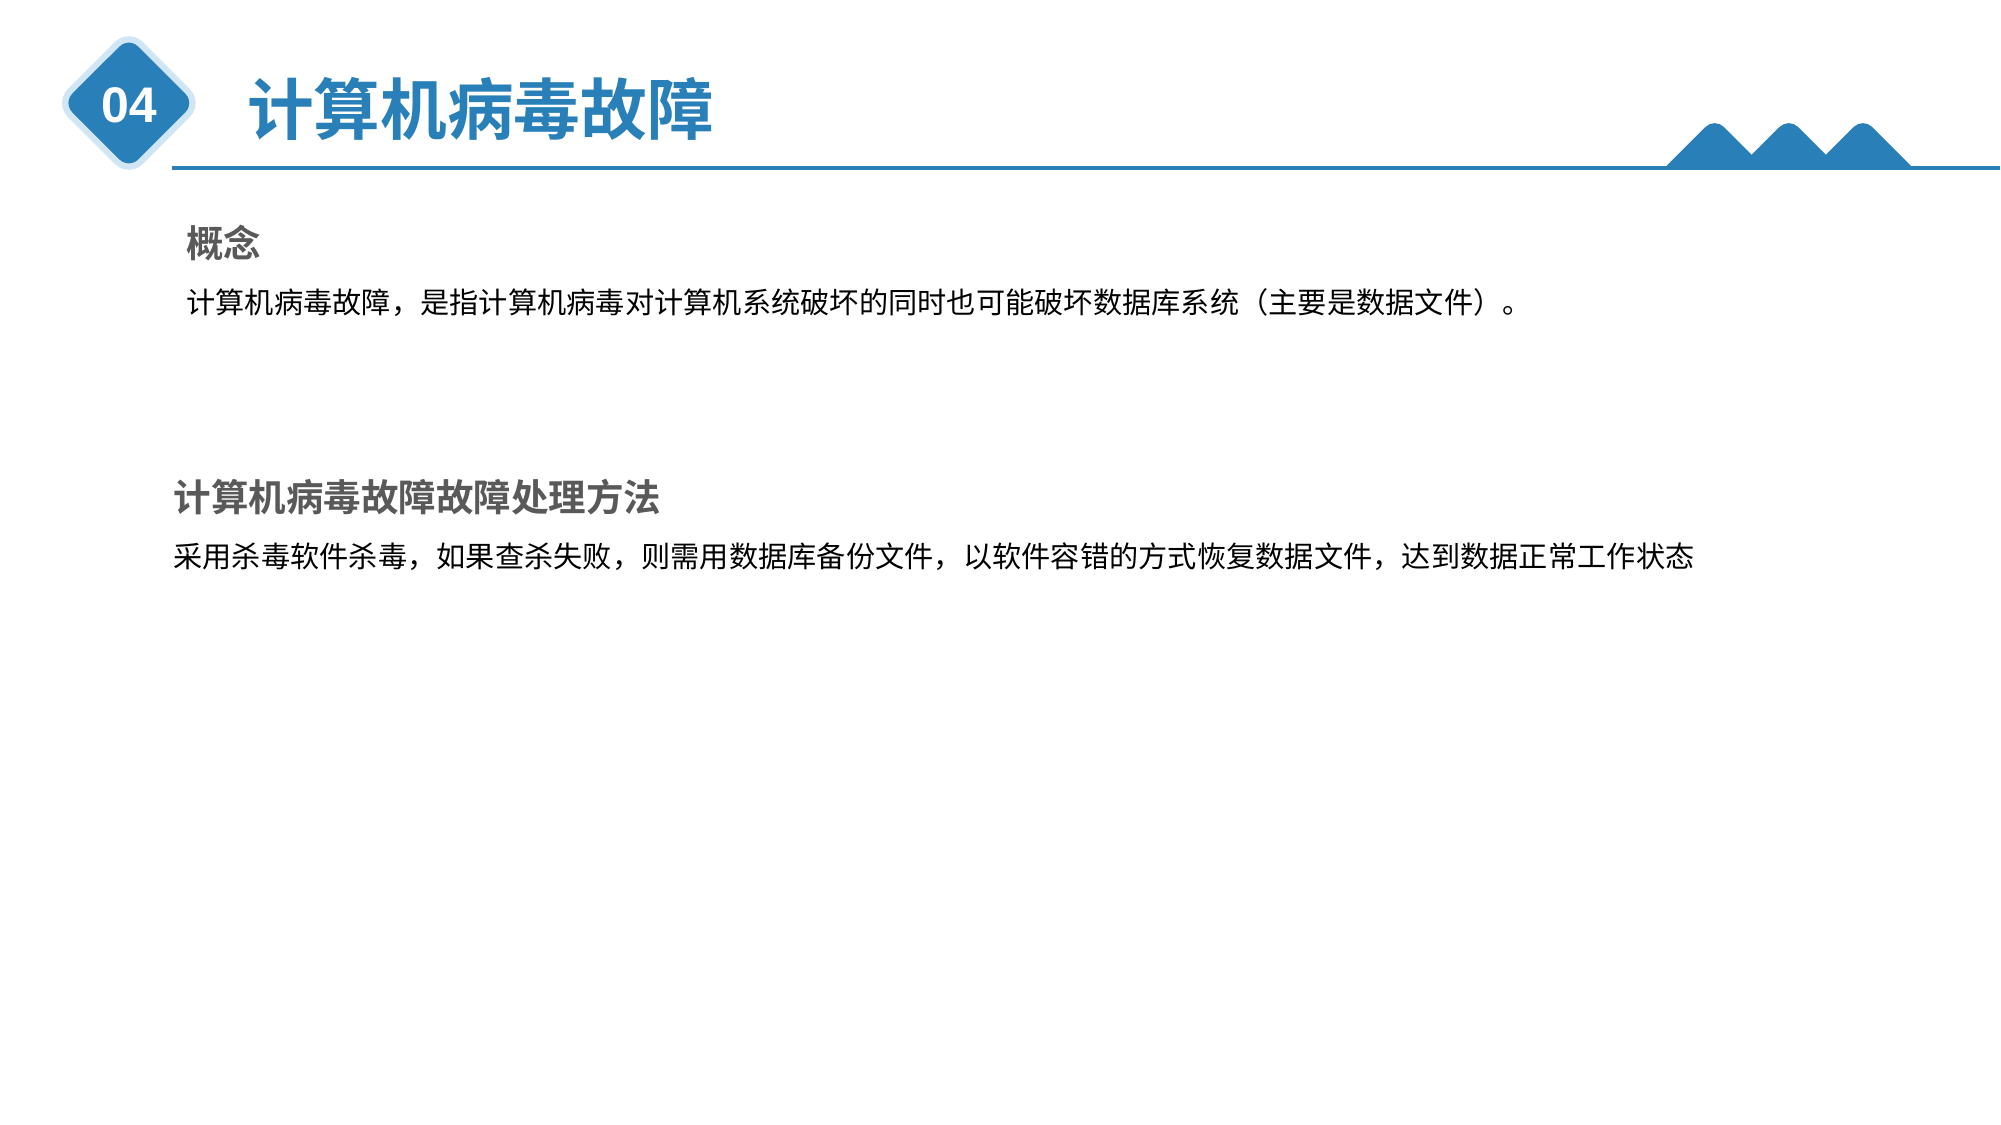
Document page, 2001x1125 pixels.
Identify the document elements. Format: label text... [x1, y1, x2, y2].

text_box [158, 457, 1840, 582]
text_box [64, 73, 86, 133]
text_box 04 [86, 65, 172, 141]
text_box [1664, 122, 1752, 167]
text_box [1813, 122, 1913, 167]
text_box [172, 74, 194, 132]
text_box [171, 203, 1863, 328]
text_box 计算机病毒故障 [232, 60, 730, 155]
text_box [1738, 122, 1826, 167]
text_box [94, 141, 163, 168]
text_box [94, 38, 163, 65]
